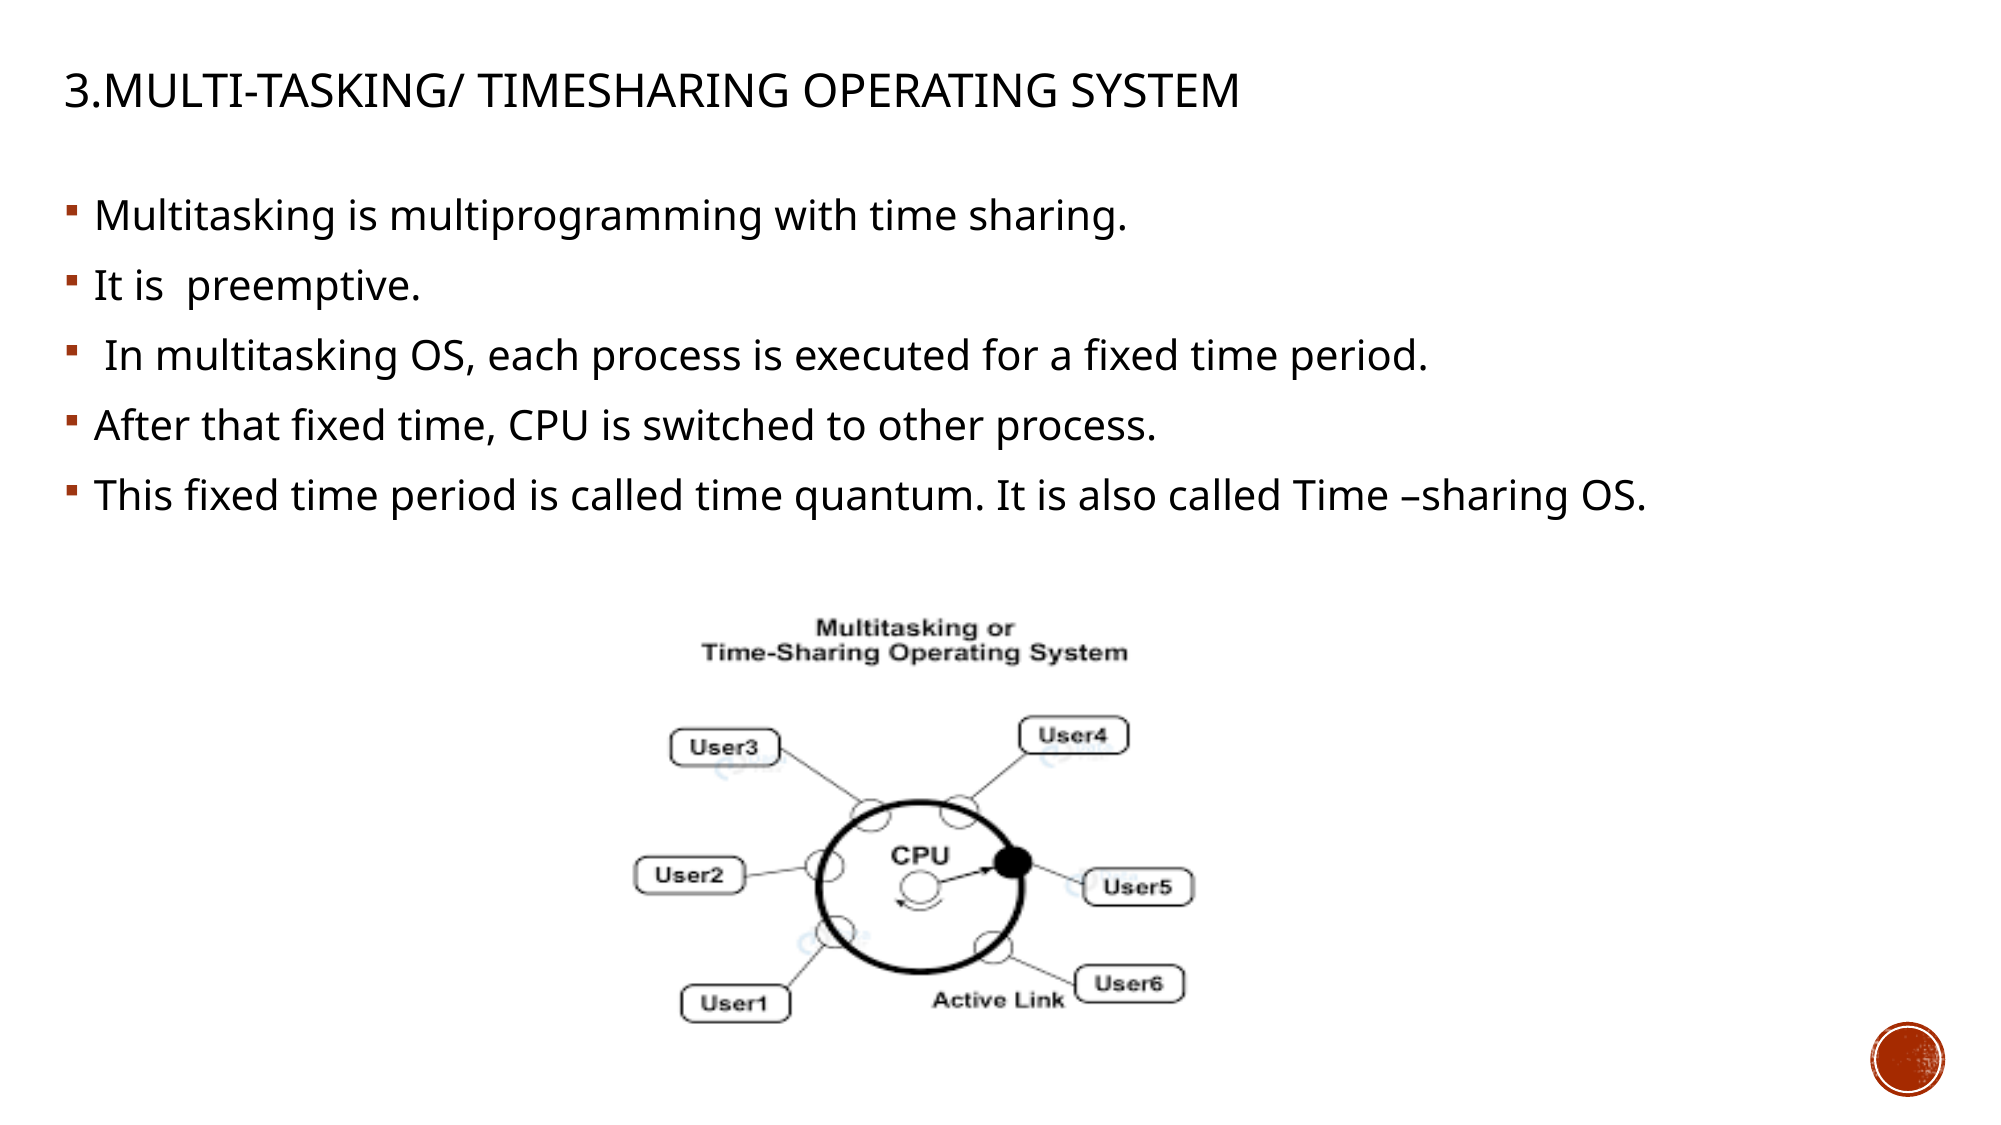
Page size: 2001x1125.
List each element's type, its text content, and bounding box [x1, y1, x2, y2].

title 3.multi-tasking/ Timesharing Operating system [48, 44, 1699, 141]
list Multitasking is multiprogramming with time sharing. It is preemptive. In multitasking OS, each process is executed for a fixed time period. After that fixed time, CPU is switched to other process. This fixed time period is called time quantum. It is also called Time –sharing OS. [48, 187, 1699, 852]
picture [610, 588, 1220, 1068]
